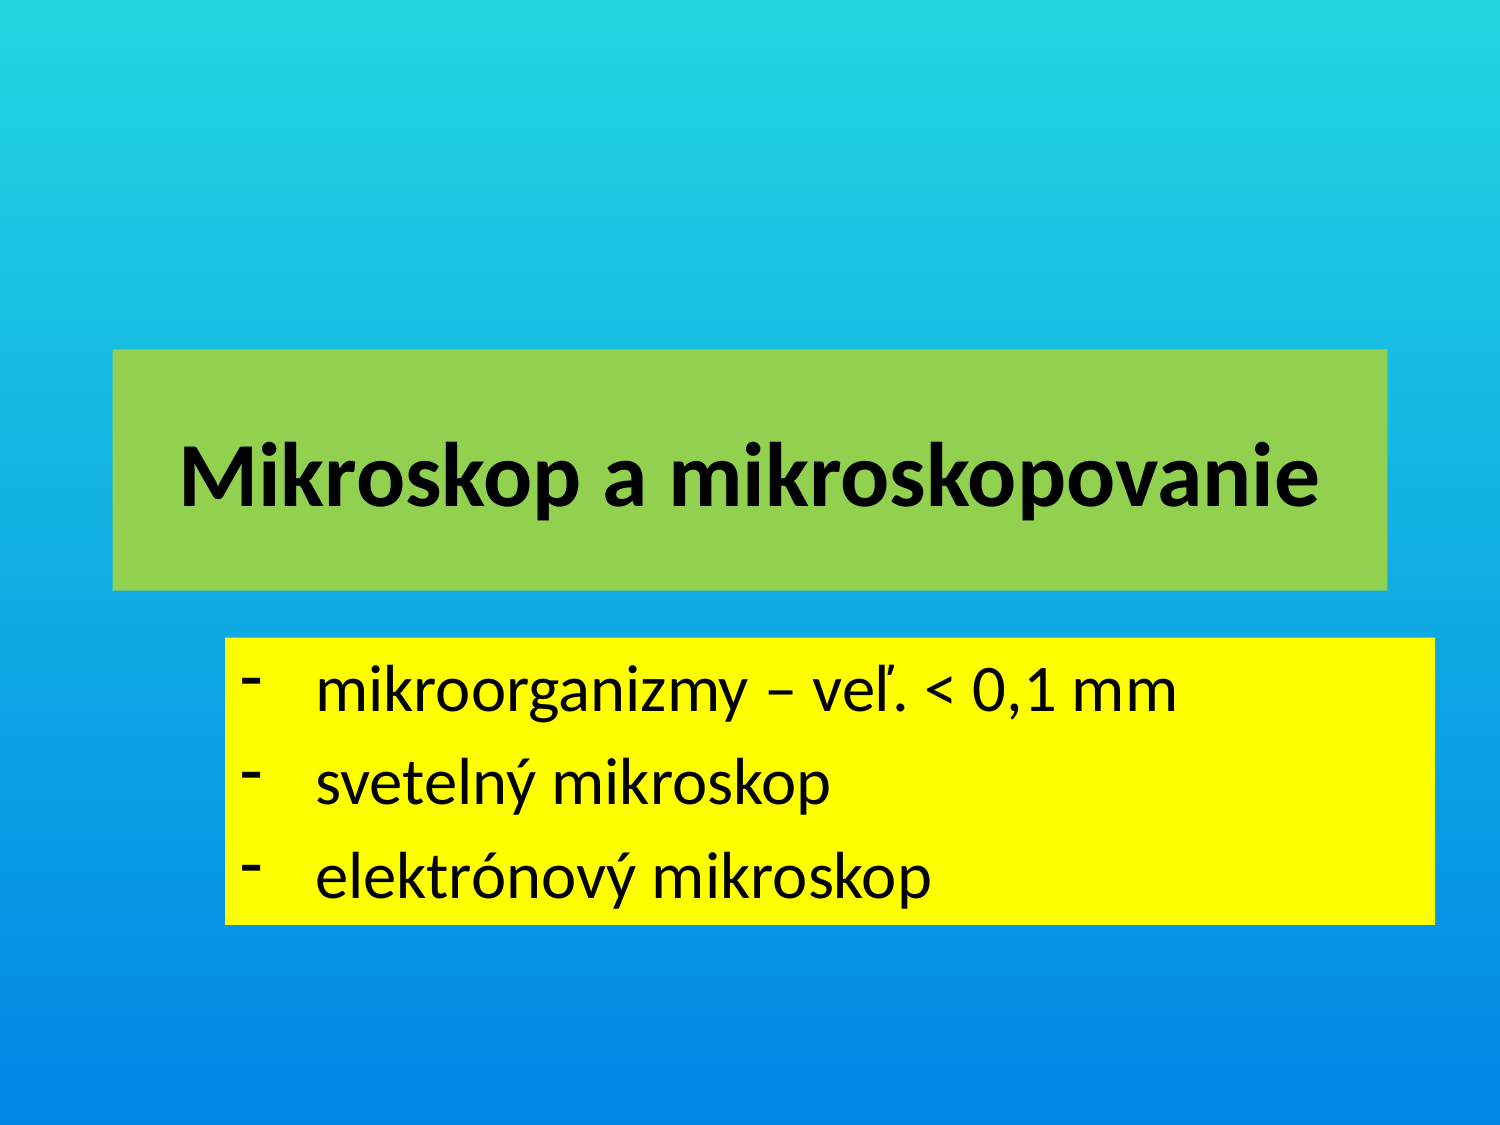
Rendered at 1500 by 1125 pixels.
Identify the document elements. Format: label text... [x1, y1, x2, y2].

title Mikroskop a mikroskopovanie [112, 349, 1388, 591]
subtitle mikroorganizmy – veľ. < 0,1 mm svetelný mikroskop elektrónový mikroskop [225, 637, 1436, 925]
